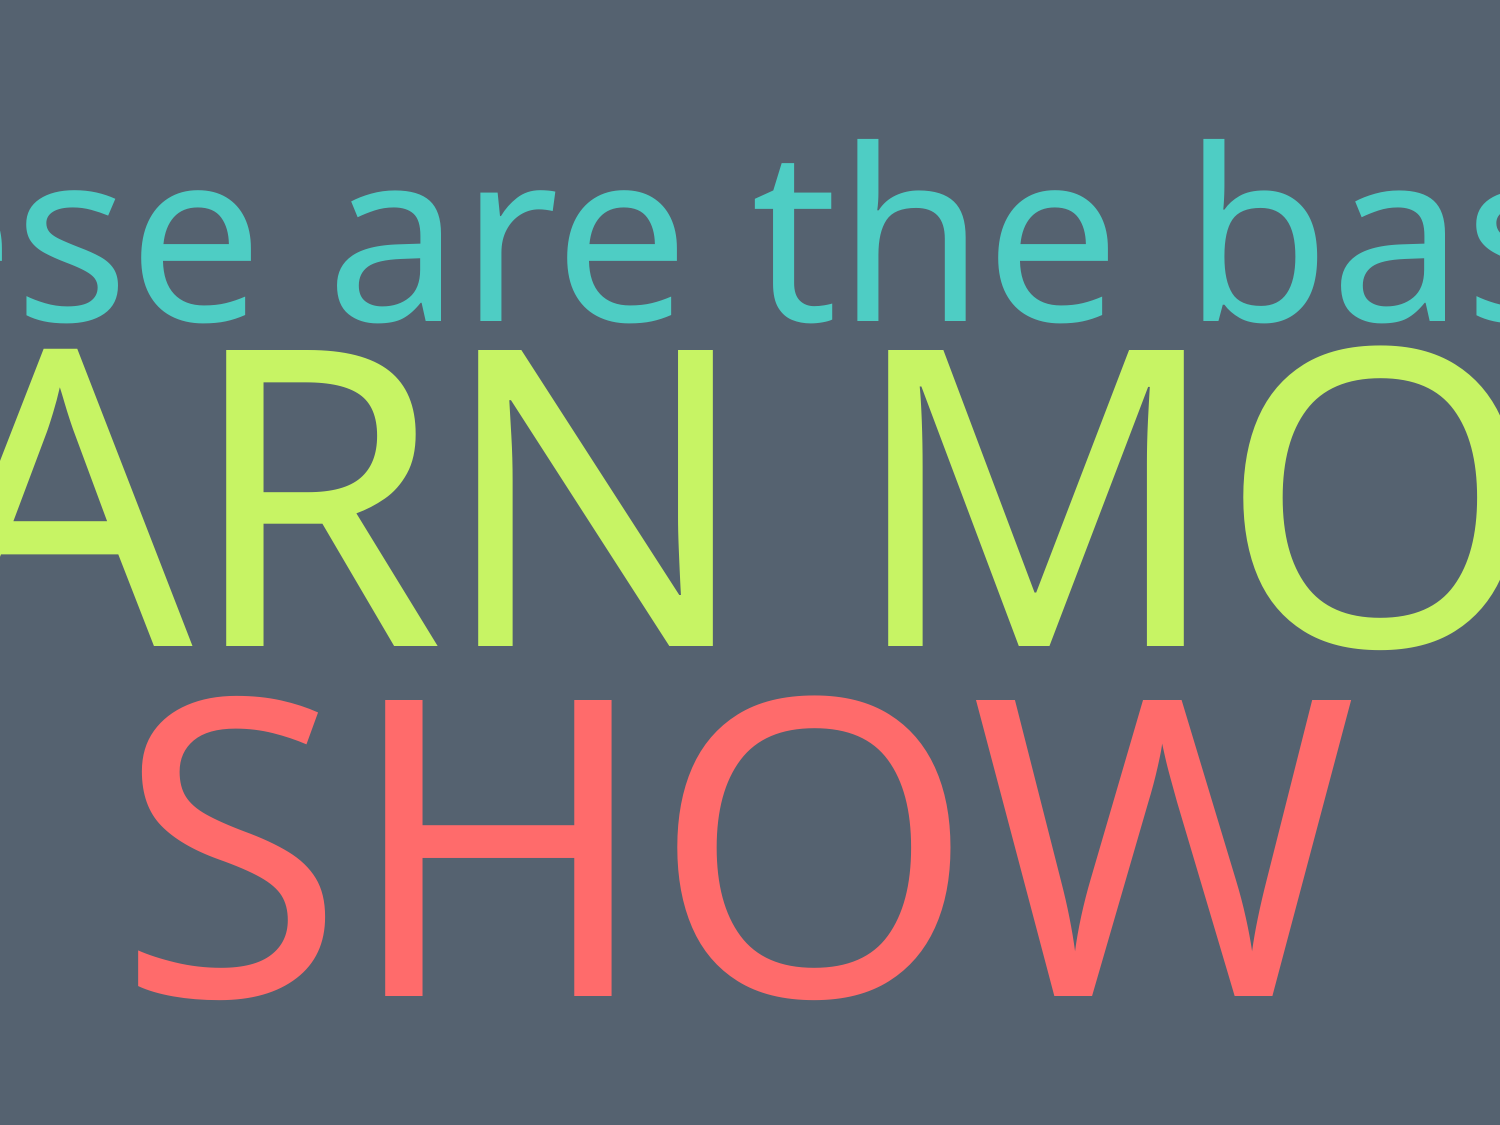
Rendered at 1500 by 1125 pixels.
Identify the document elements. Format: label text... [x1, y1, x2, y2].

text_box these are the basics [0, 74, 1500, 224]
text_box SHOW OFF [103, 574, 1414, 1125]
text_box LEARN MORE [0, 224, 1500, 737]
